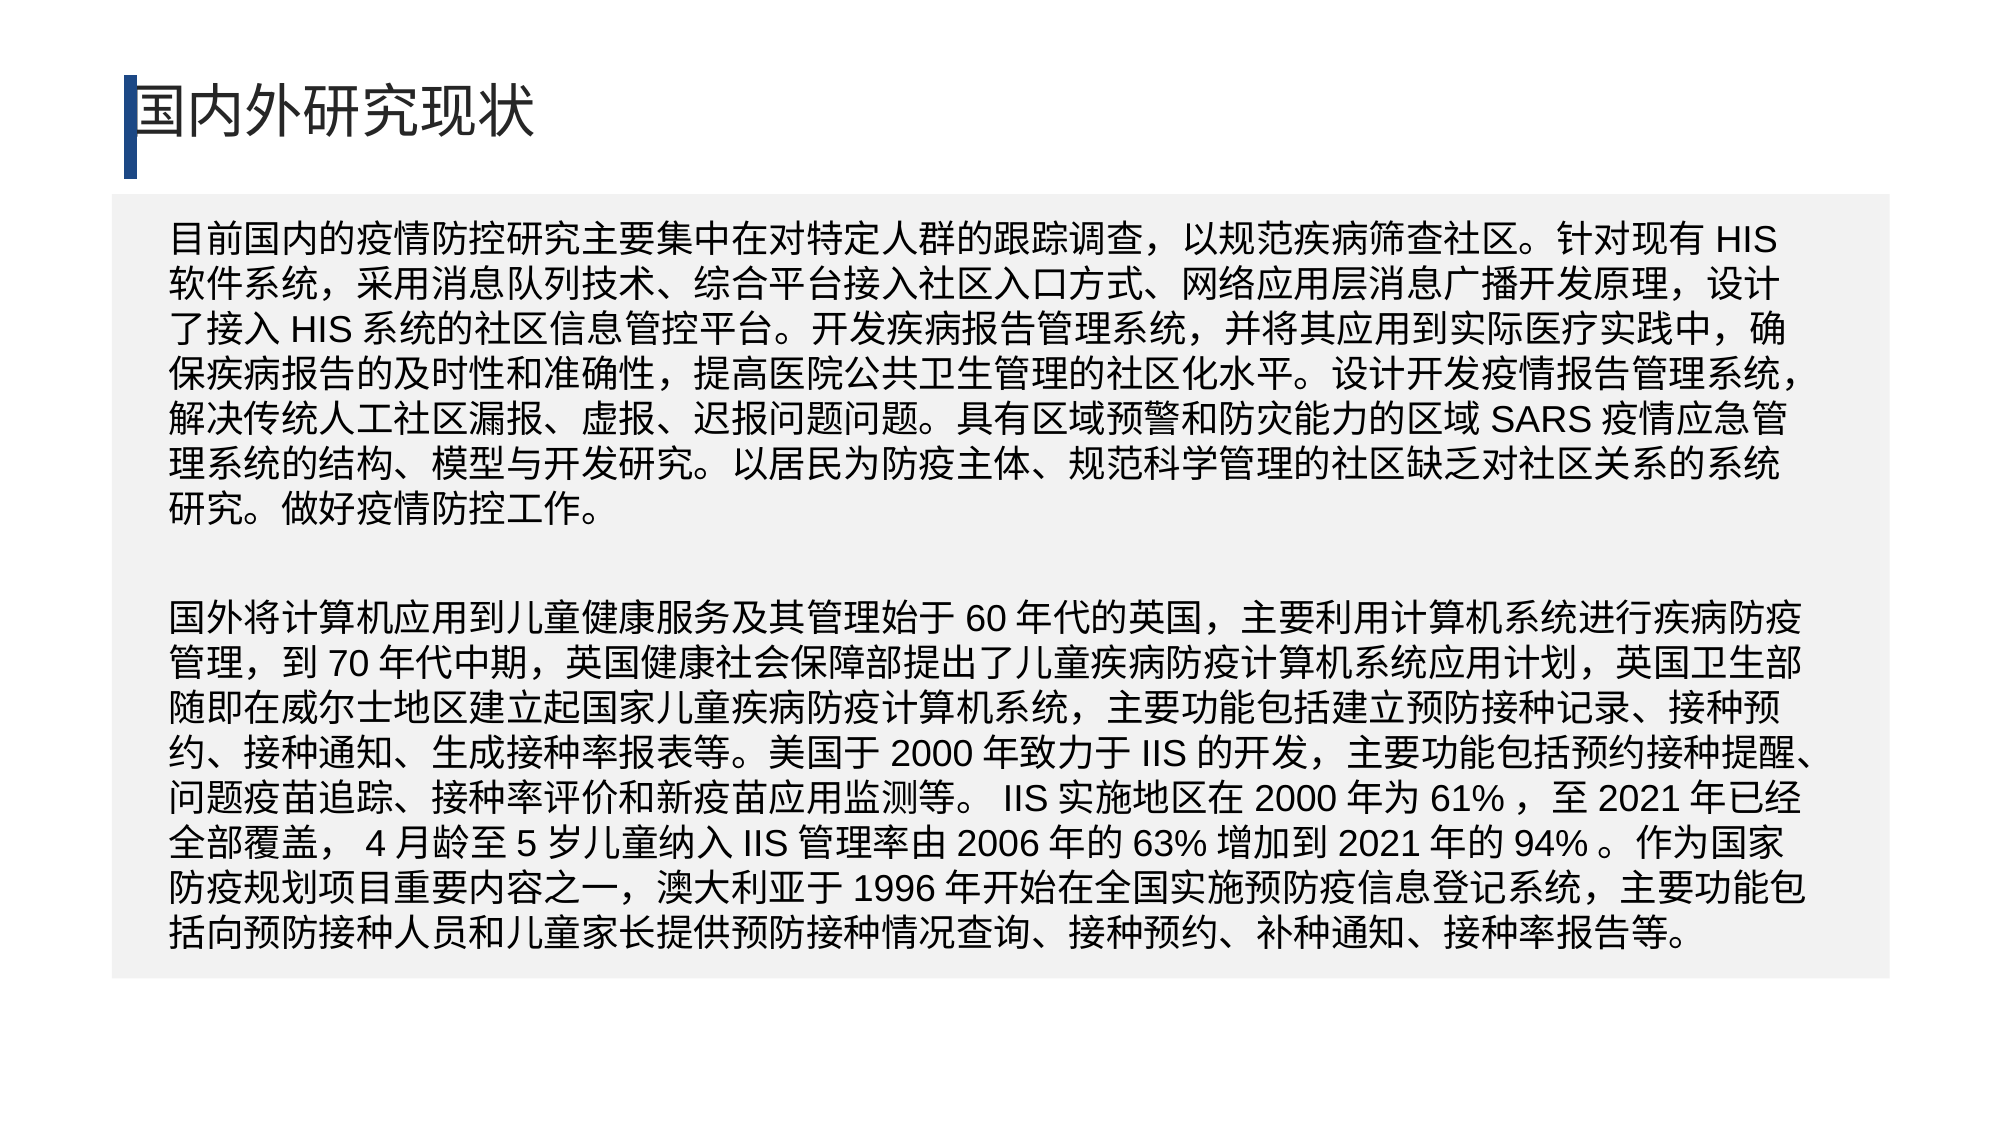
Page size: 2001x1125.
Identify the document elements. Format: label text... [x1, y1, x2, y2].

text_box [111, 193, 1891, 979]
text_box 目前国内的疫情防控研究主要集中在对特定人群的跟踪调查，以规范疾病筛查社区。针对现有HIS软件系统，采用消息队列技术、综合平台接入社区入口方式、网络应用层消息广播开发原理，设计了接入HIS系统的社区信息管控平台。开发疾病报告管理系统，并将其应用到实际医疗实践中，确保疾病报告的及时性和准确性，提高医院公共卫生管理的社区化水平。设计开发疫情报告管理系统，解决传统人工社区漏报、虚报、迟报问题问题。具有区域预警和防灾能力的区域SARS疫情应急管理系统的结构、模型与开发研究。以居民为防疫主体、规范科学管理的社区缺乏对社区关系的系统研究。做好疫情防控工作。 [154, 207, 1823, 538]
text_box 国外将计算机应用到儿童健康服务及其管理始于60年代的英国，主要利用计算机系统进行疾病防疫管理，到70年代中期，英国健康社会保障部提出了儿童疾病防疫计算机系统应用计划，英国卫生部随即在威尔士地区建立起国家儿童疾病防疫计算机系统，主要功能包括建立预防接种记录、接种预约、接种通知、生成接种率报表等。美国于2000年致力于IIS的开发，主要功能包括预约接种提醒、问题疫苗追踪、接种率评价和新疫苗应用监测等。IIS实施地区在2000年为61%，至2021年已经全部覆盖，4月龄至5岁儿童纳入IIS管理率由2006年的63%增加到2021年的94%。作为国家防疫规划项目重要内容之一，澳大利亚于1996年开始在全国实施预防疫信息登记系统，主要功能包括向预防接种人员和儿童家长提供预防接种情况查询、接种预约、补种通知、接种率报告等。 [154, 586, 1823, 961]
text_box 国内外研究现状 [99, 67, 565, 152]
